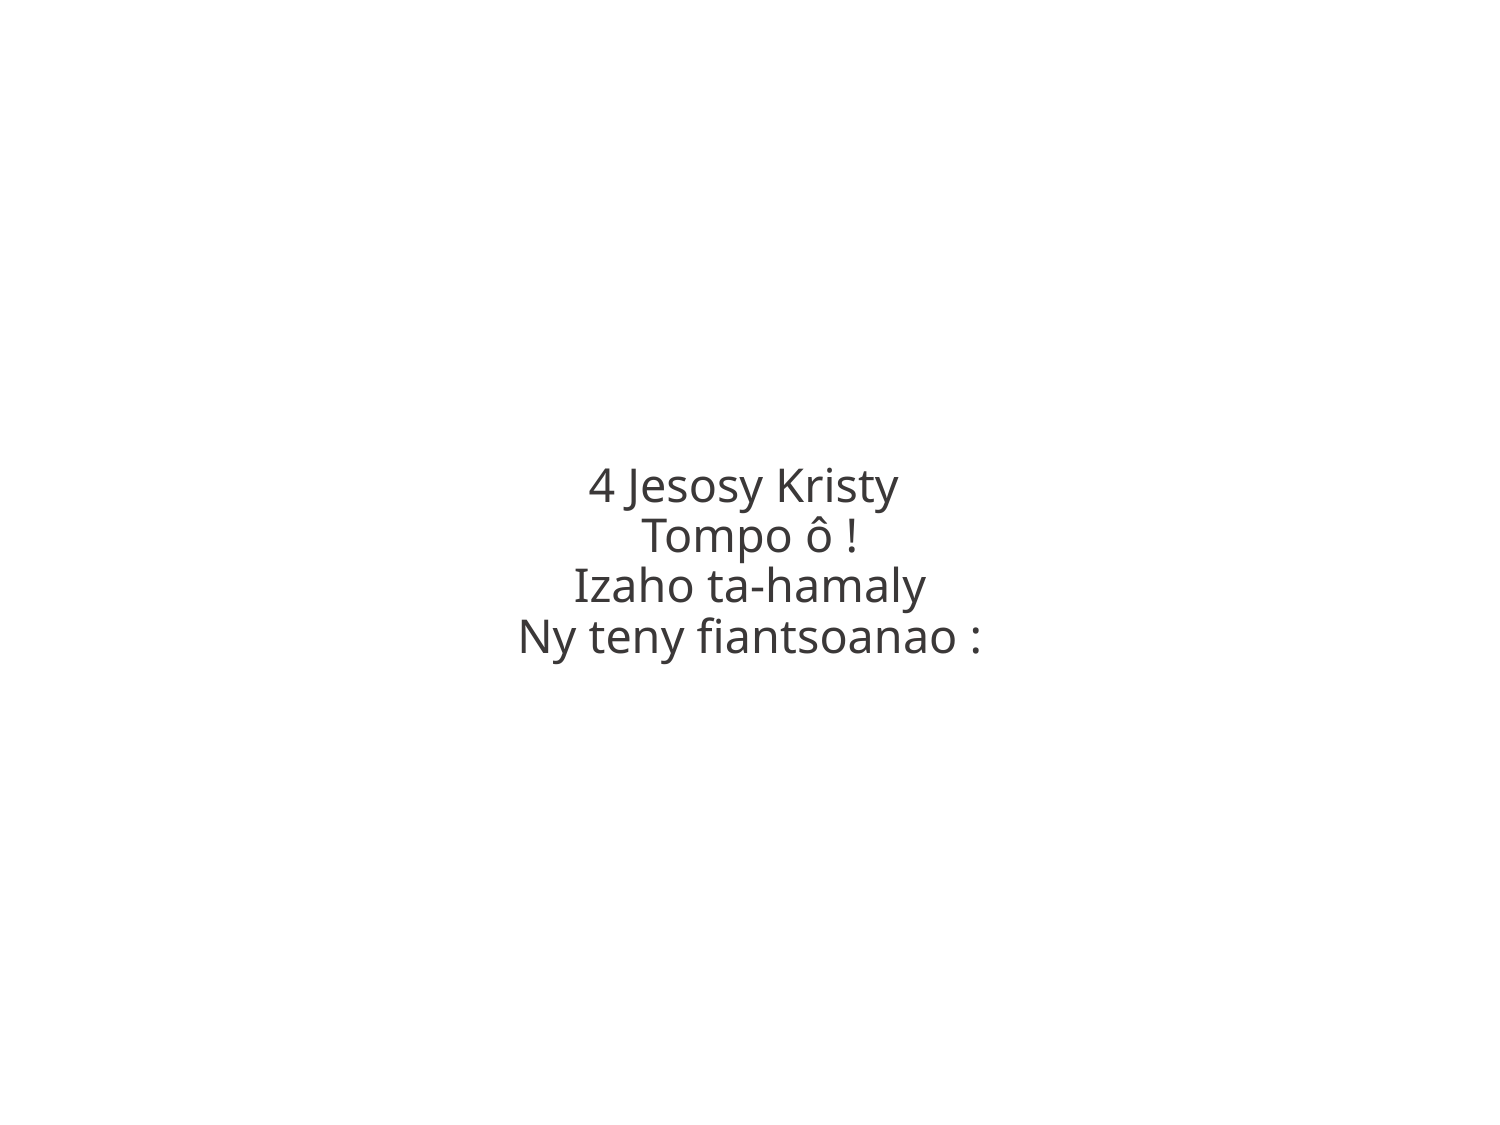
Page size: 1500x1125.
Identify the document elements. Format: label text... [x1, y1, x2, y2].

title 4 Jesosy Kristy Tompo ô ! Izaho ta-hamaly Ny teny fiantsoanao : [0, 453, 1500, 672]
